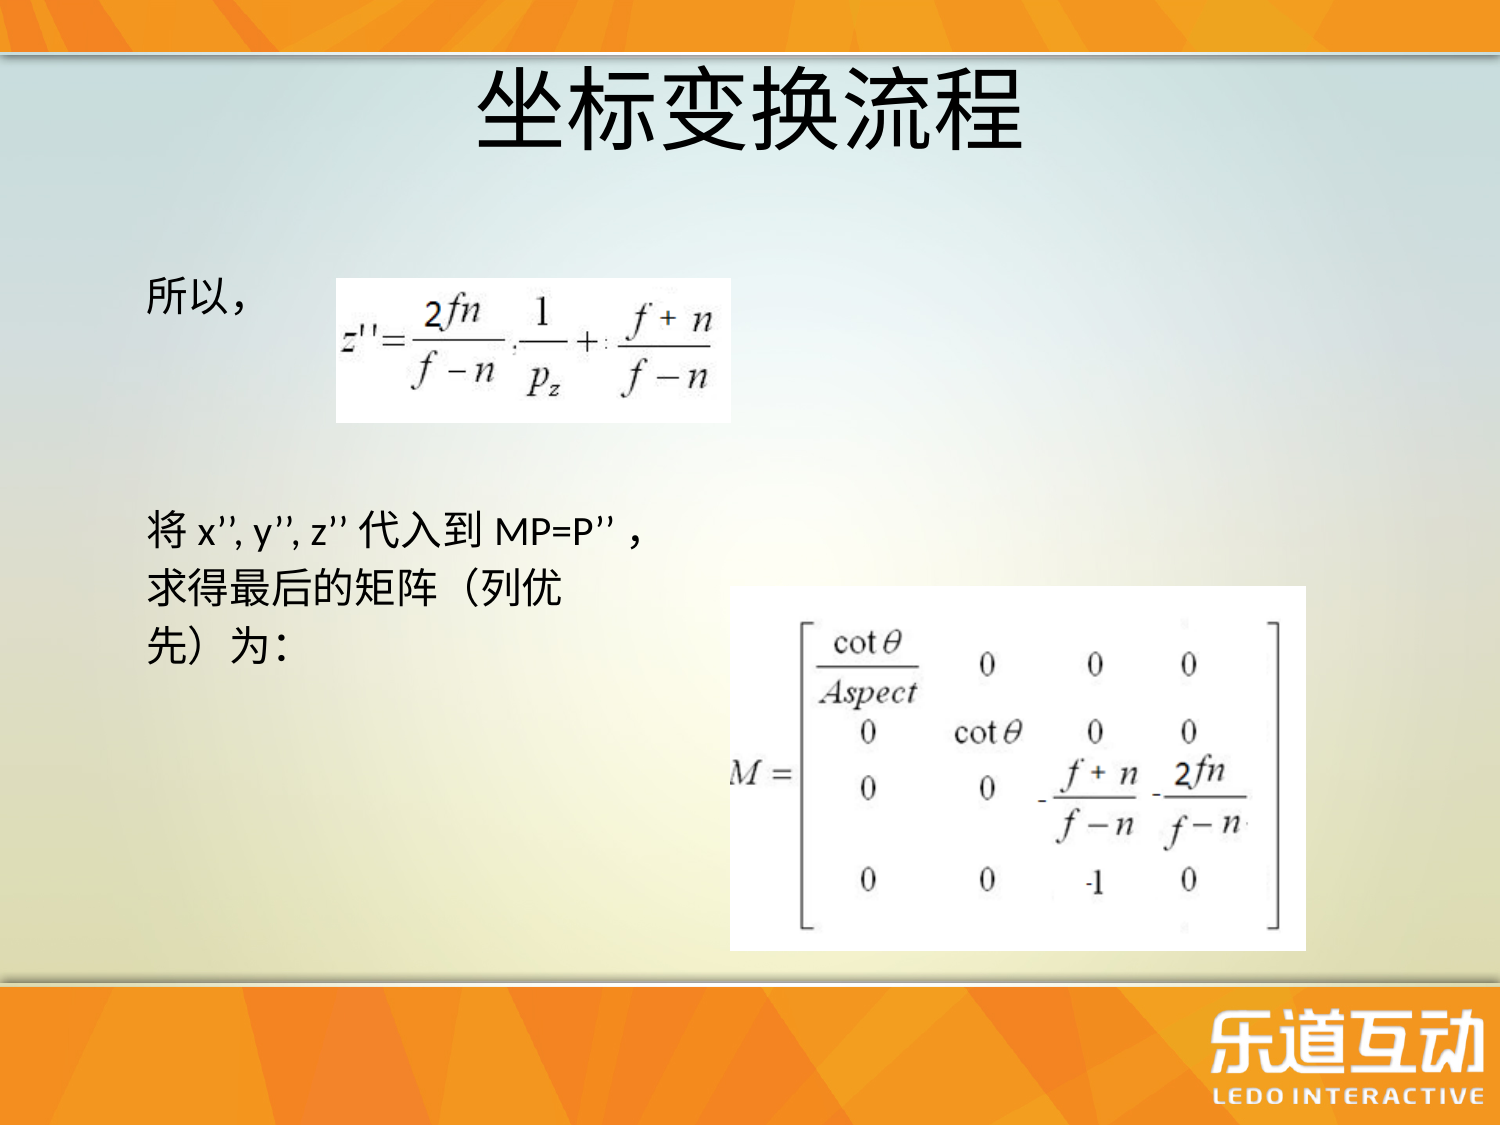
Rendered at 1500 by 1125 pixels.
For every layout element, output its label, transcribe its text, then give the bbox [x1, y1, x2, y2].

picture [0, 0, 1500, 1125]
list 所以， 将x’’, y’’, z’’代入到MP=P’’， 求得最后的矩阵（列优 先）为： [75, 262, 1425, 1005]
title 坐标变换流程 [75, 45, 1425, 233]
